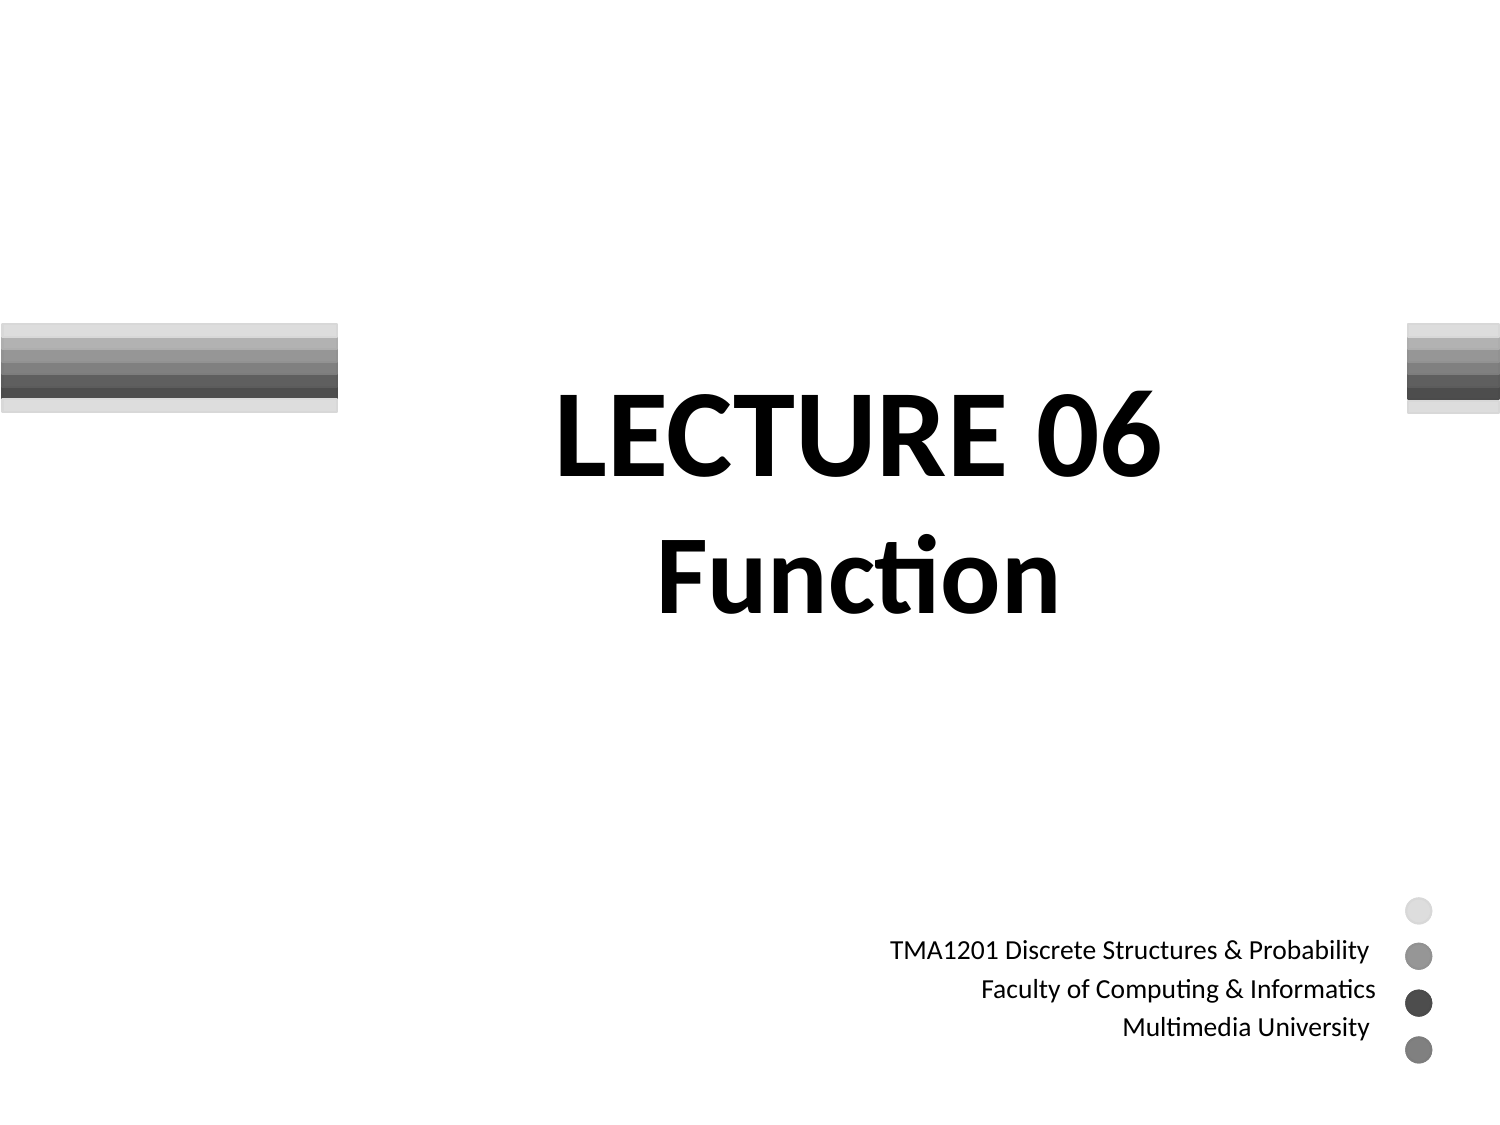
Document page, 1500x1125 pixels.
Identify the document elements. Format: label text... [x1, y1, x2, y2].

text_box [1405, 1036, 1433, 1064]
text_box [1405, 942, 1433, 970]
text_box [1405, 897, 1433, 925]
text_box [1405, 989, 1433, 1017]
title LECTURE 06 Function [312, 174, 1406, 813]
